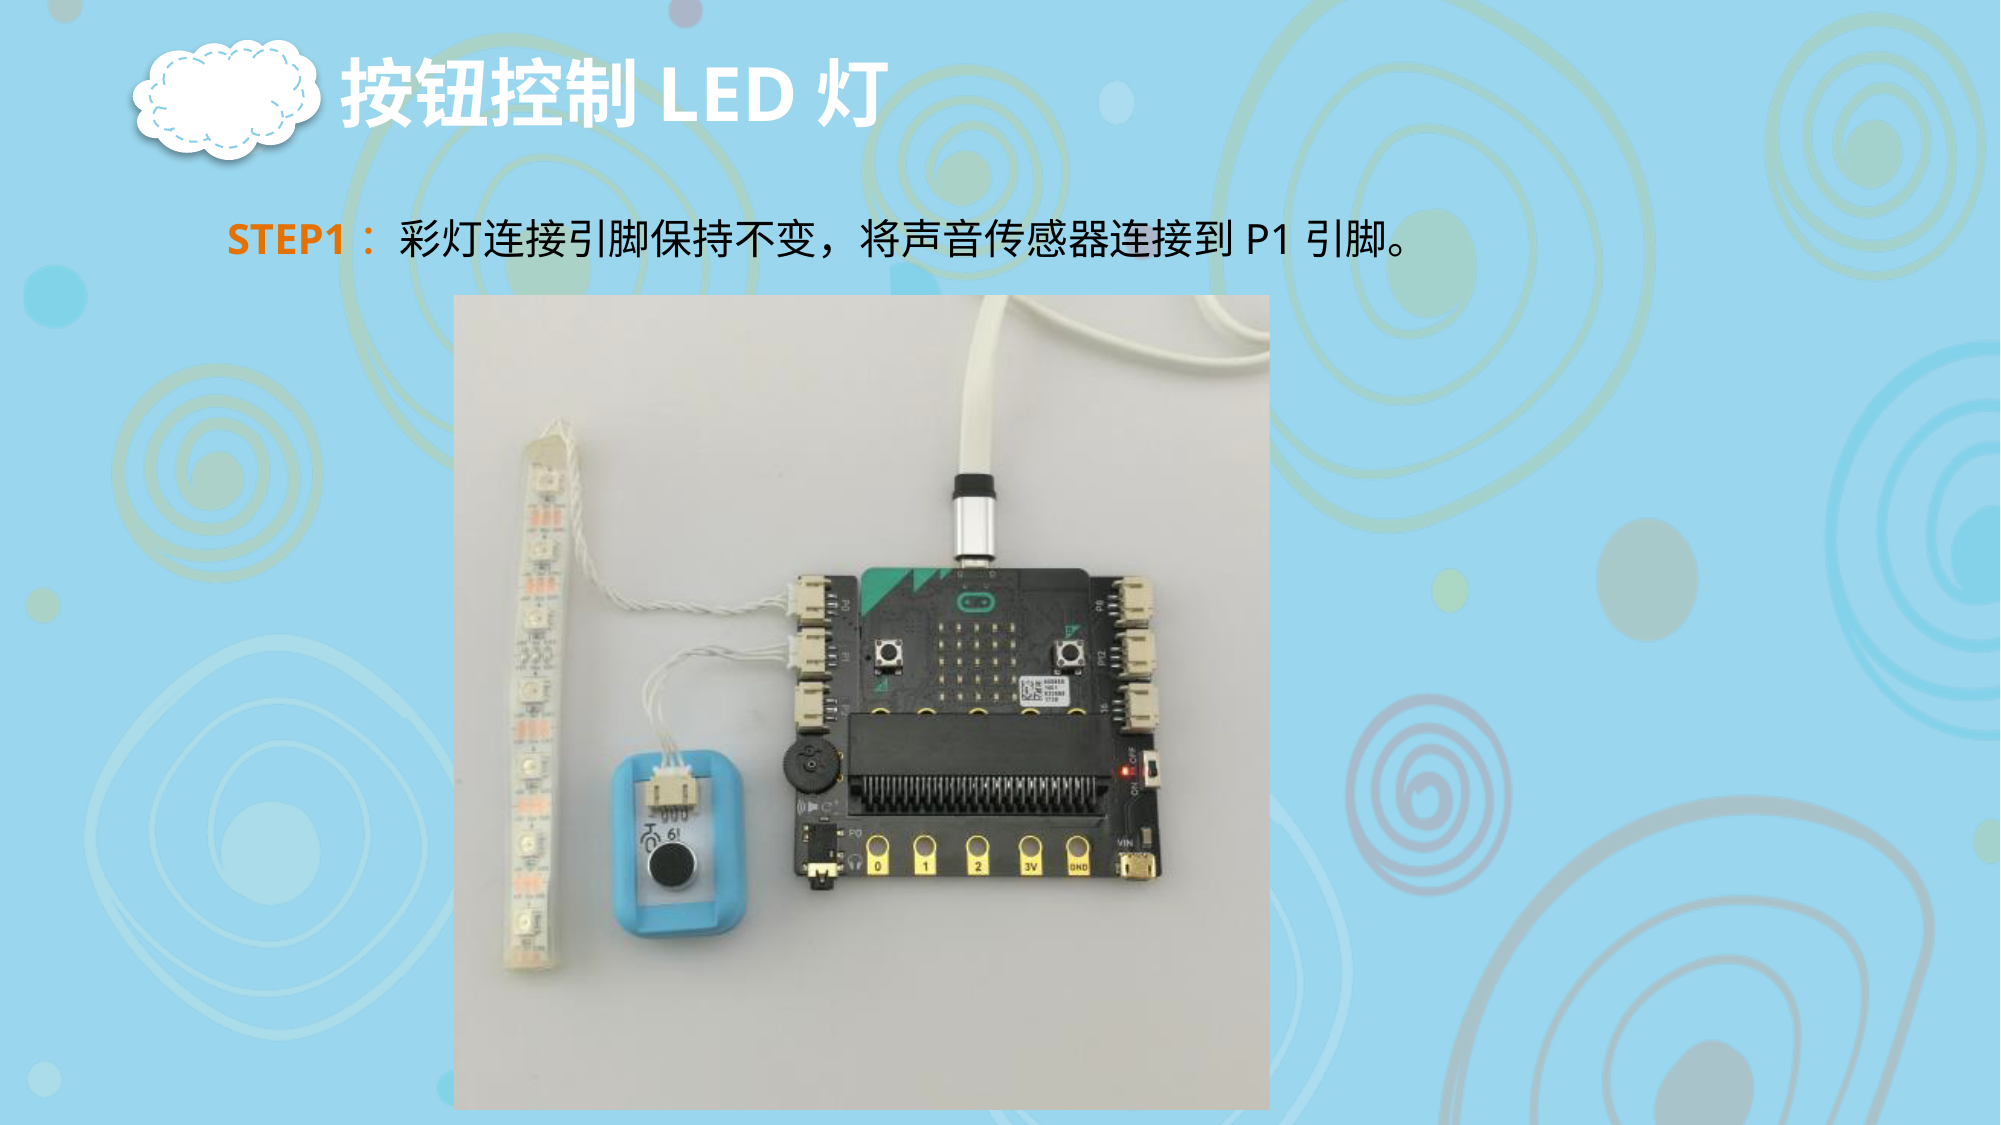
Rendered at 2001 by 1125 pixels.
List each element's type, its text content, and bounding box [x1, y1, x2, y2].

text_box STEP1：彩灯连接引脚保持不变，将声音传感器连接到P1引脚。 [212, 205, 1868, 270]
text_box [132, 39, 321, 160]
picture [453, 295, 1270, 1110]
text_box 按钮控制LED灯 [324, 39, 1387, 145]
